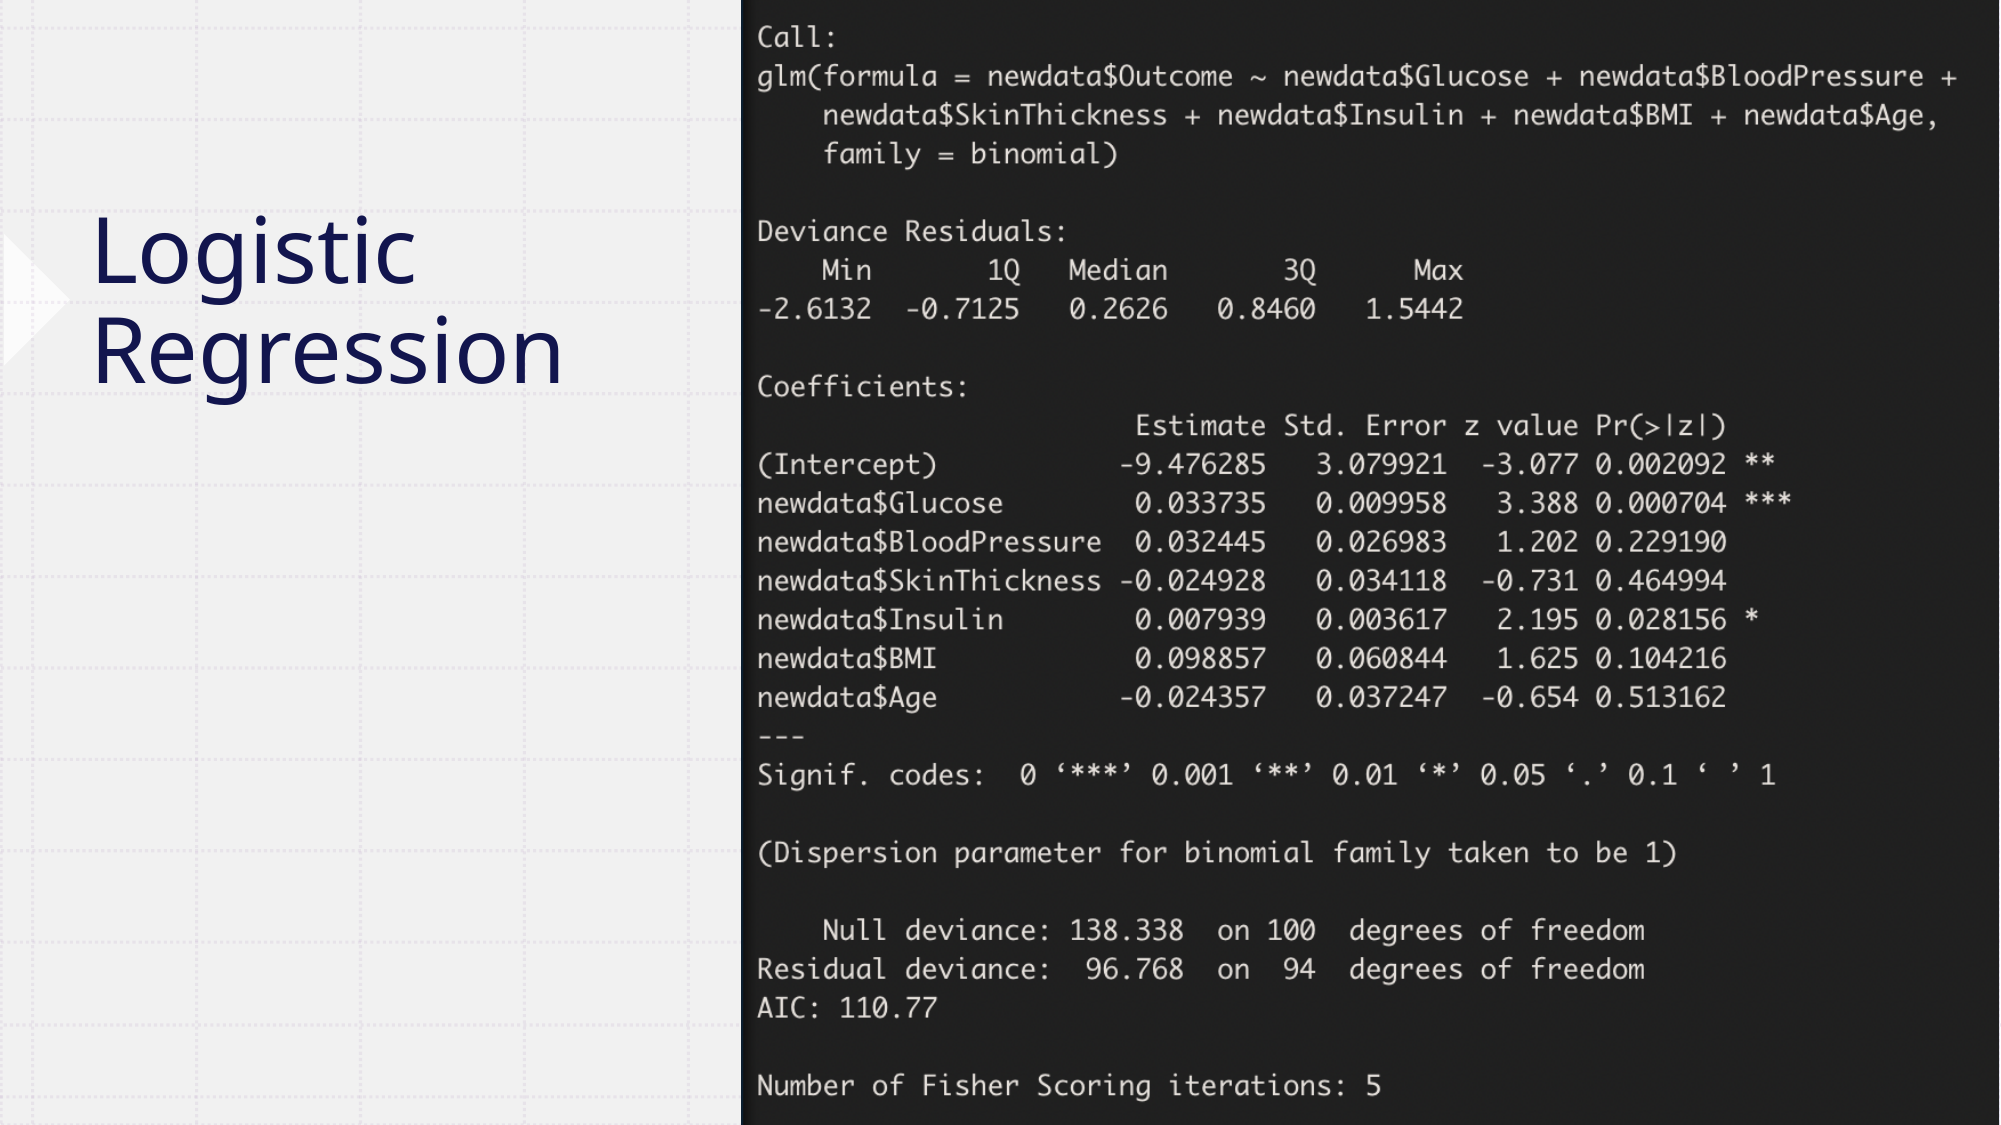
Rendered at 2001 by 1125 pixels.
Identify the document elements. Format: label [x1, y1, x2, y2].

text_box [0, 0, 741, 1125]
picture [741, 0, 1999, 1125]
